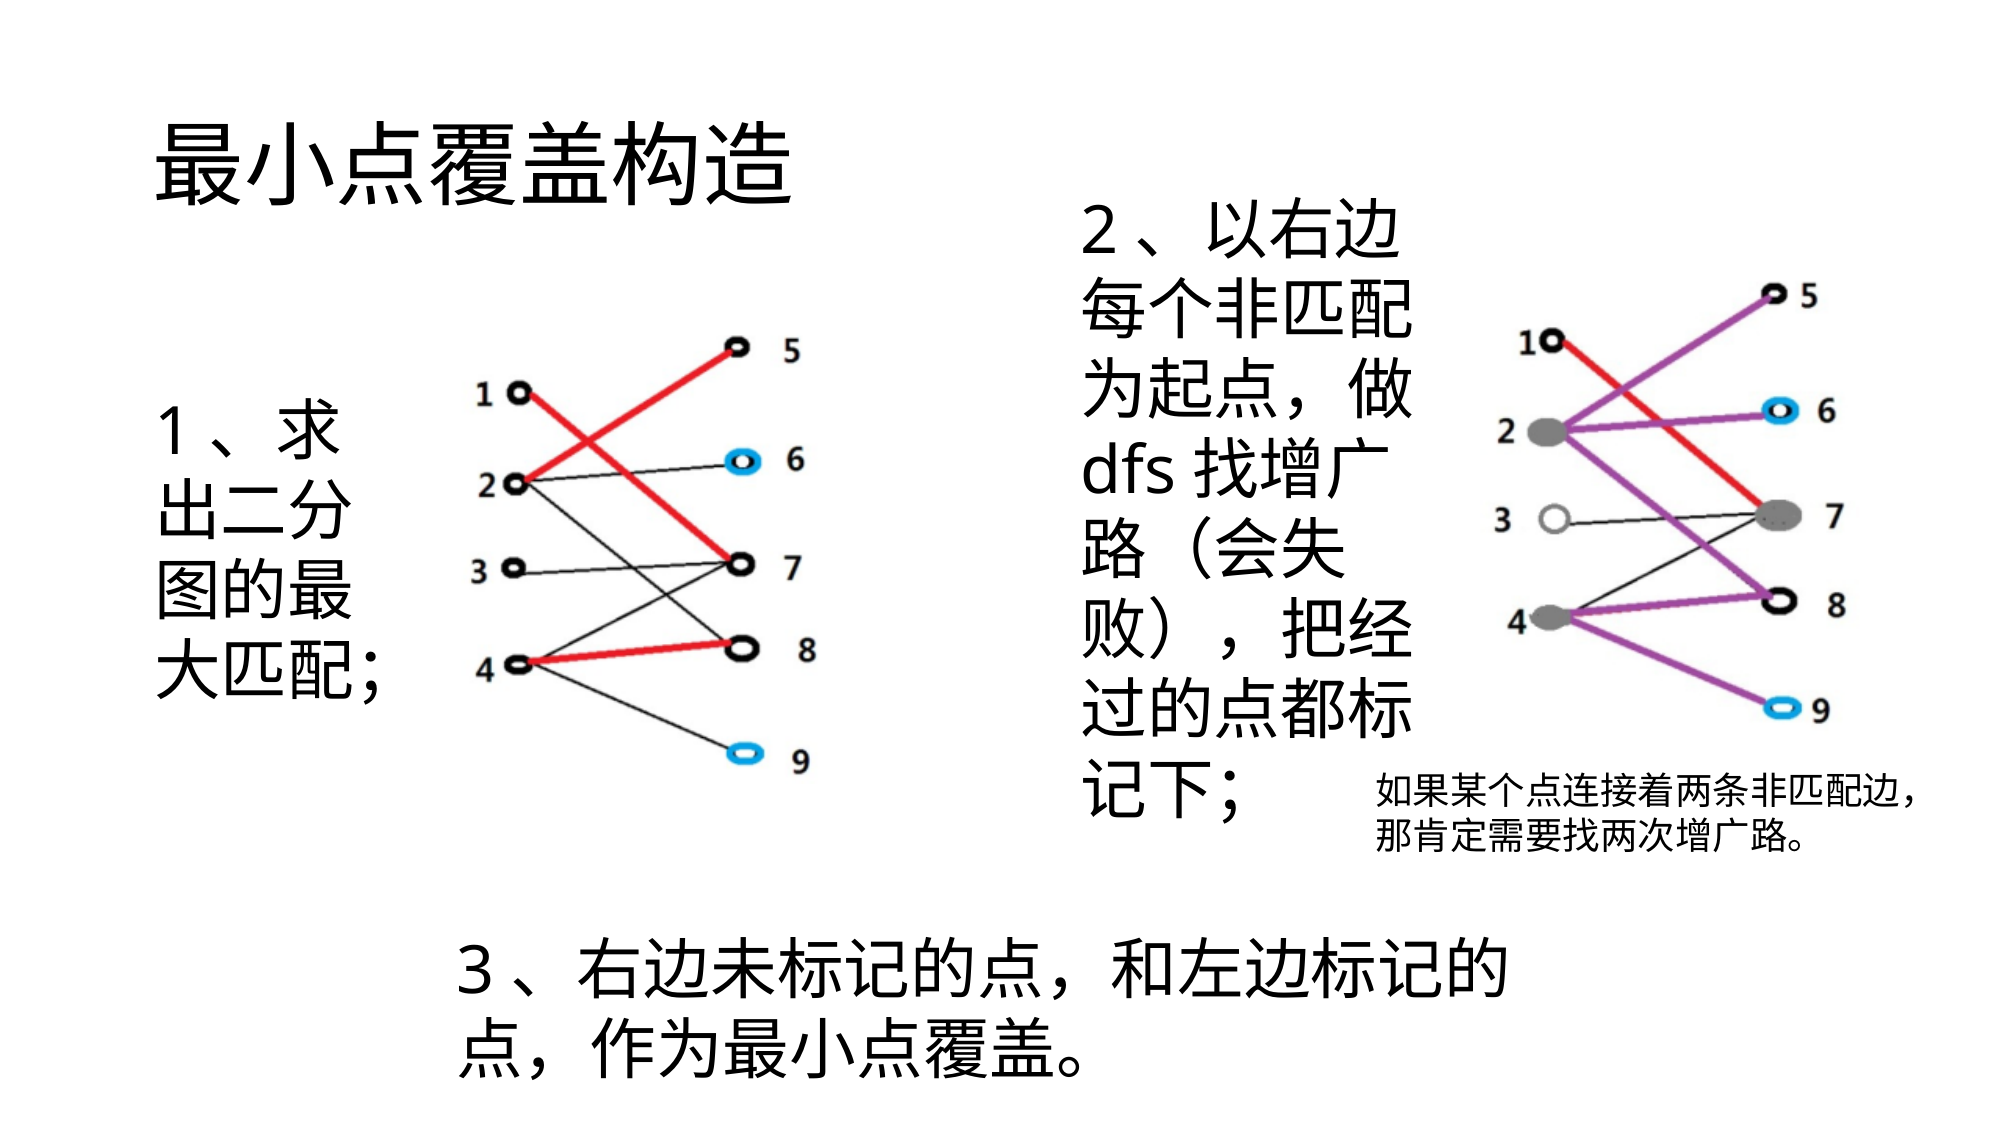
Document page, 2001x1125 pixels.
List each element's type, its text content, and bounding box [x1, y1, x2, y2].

text_box 2、以右边每个非匹配为起点，做dfs找增广路（会失败），把经过的点都标记下； [1065, 179, 1465, 834]
text_box 3、右边未标记的点，和左边标记的点，作为最小点覆盖。 [441, 919, 1559, 1095]
picture [459, 314, 824, 784]
picture [1464, 265, 1863, 735]
text_box 1、求出二分图的最大匹配； [139, 380, 392, 715]
title 最小点覆盖构造 [137, 59, 1863, 278]
text_box 如果某个点连接着两条非匹配边，那肯定需要找两次增广路。 [1360, 759, 1967, 865]
